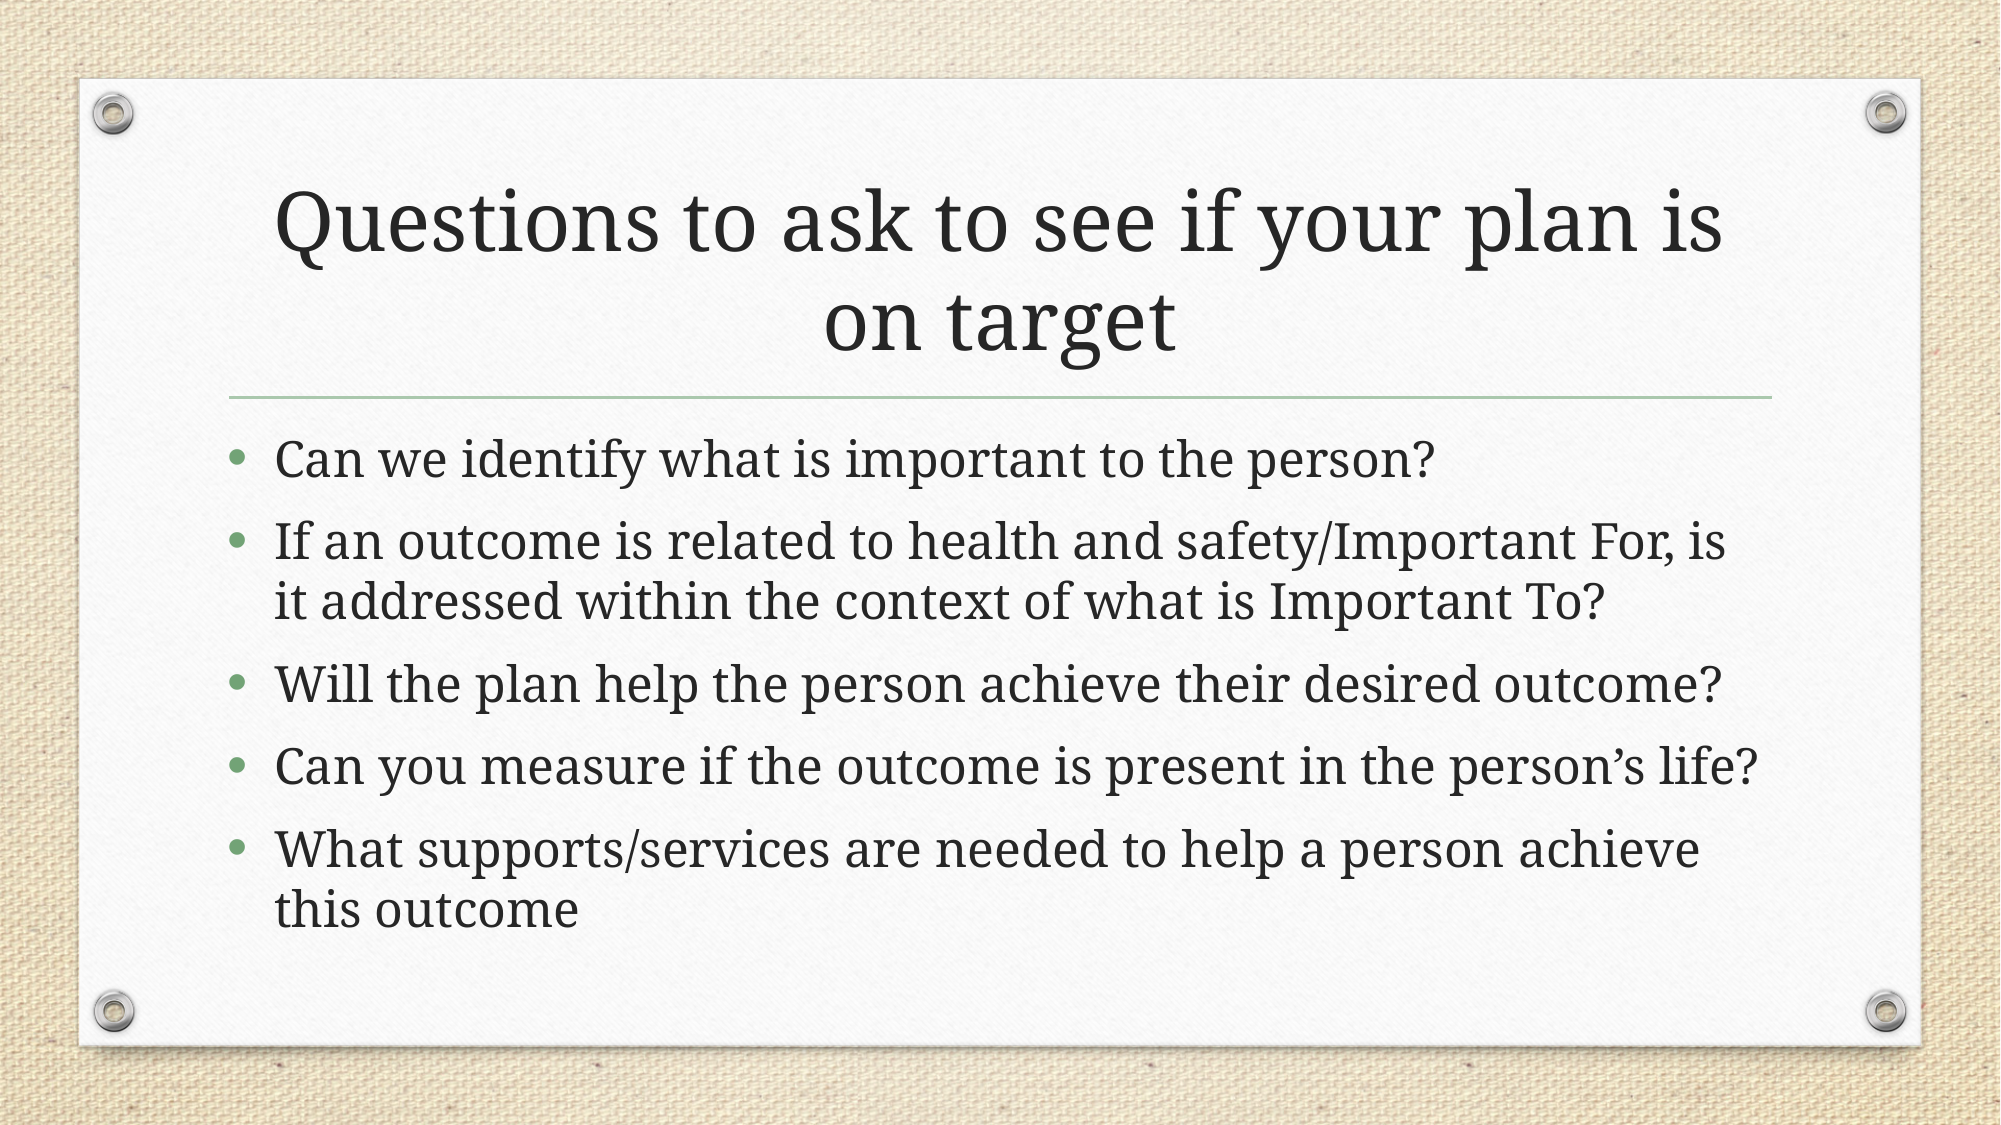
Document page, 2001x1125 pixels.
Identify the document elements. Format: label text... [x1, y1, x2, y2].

title Questions to ask to see if your plan is on target [212, 161, 1788, 375]
list Can we identify what is important to the person? If an outcome is related to health and safety/Important For, is it addressed within the context of what is Important To? Will the plan help the person achieve their desired outcome? Can you measure if the outcome is present in the person’s life? What supports/services are needed to help a person achieve this outcome [212, 419, 1788, 964]
picture [0, 0, 2001, 1125]
